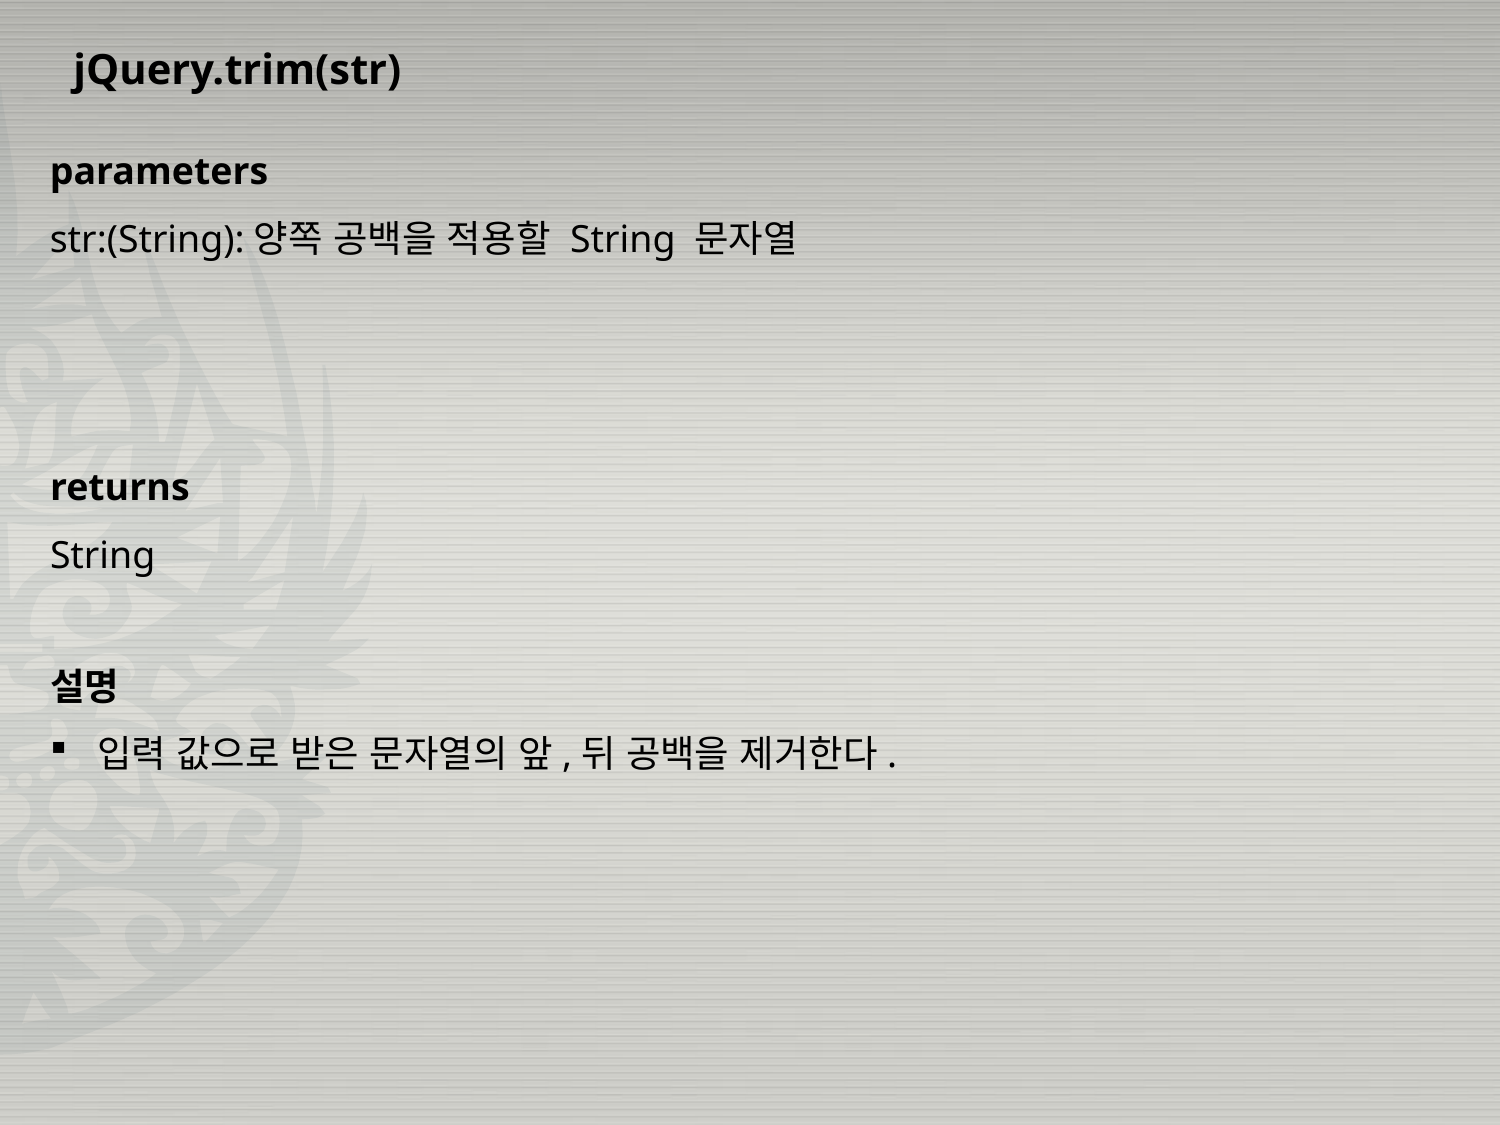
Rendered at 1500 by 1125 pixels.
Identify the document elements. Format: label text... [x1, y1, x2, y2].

text_box jQuery.trim(str) [58, 35, 1477, 100]
text_box returns String [35, 433, 1500, 584]
text_box parameters str:(String):양쪽 공백을 적용할 String 문자열 [35, 117, 1500, 267]
text_box 설명 입력 값으로 받은 문자열의 앞,뒤 공백을 제거한다. [35, 632, 1500, 783]
